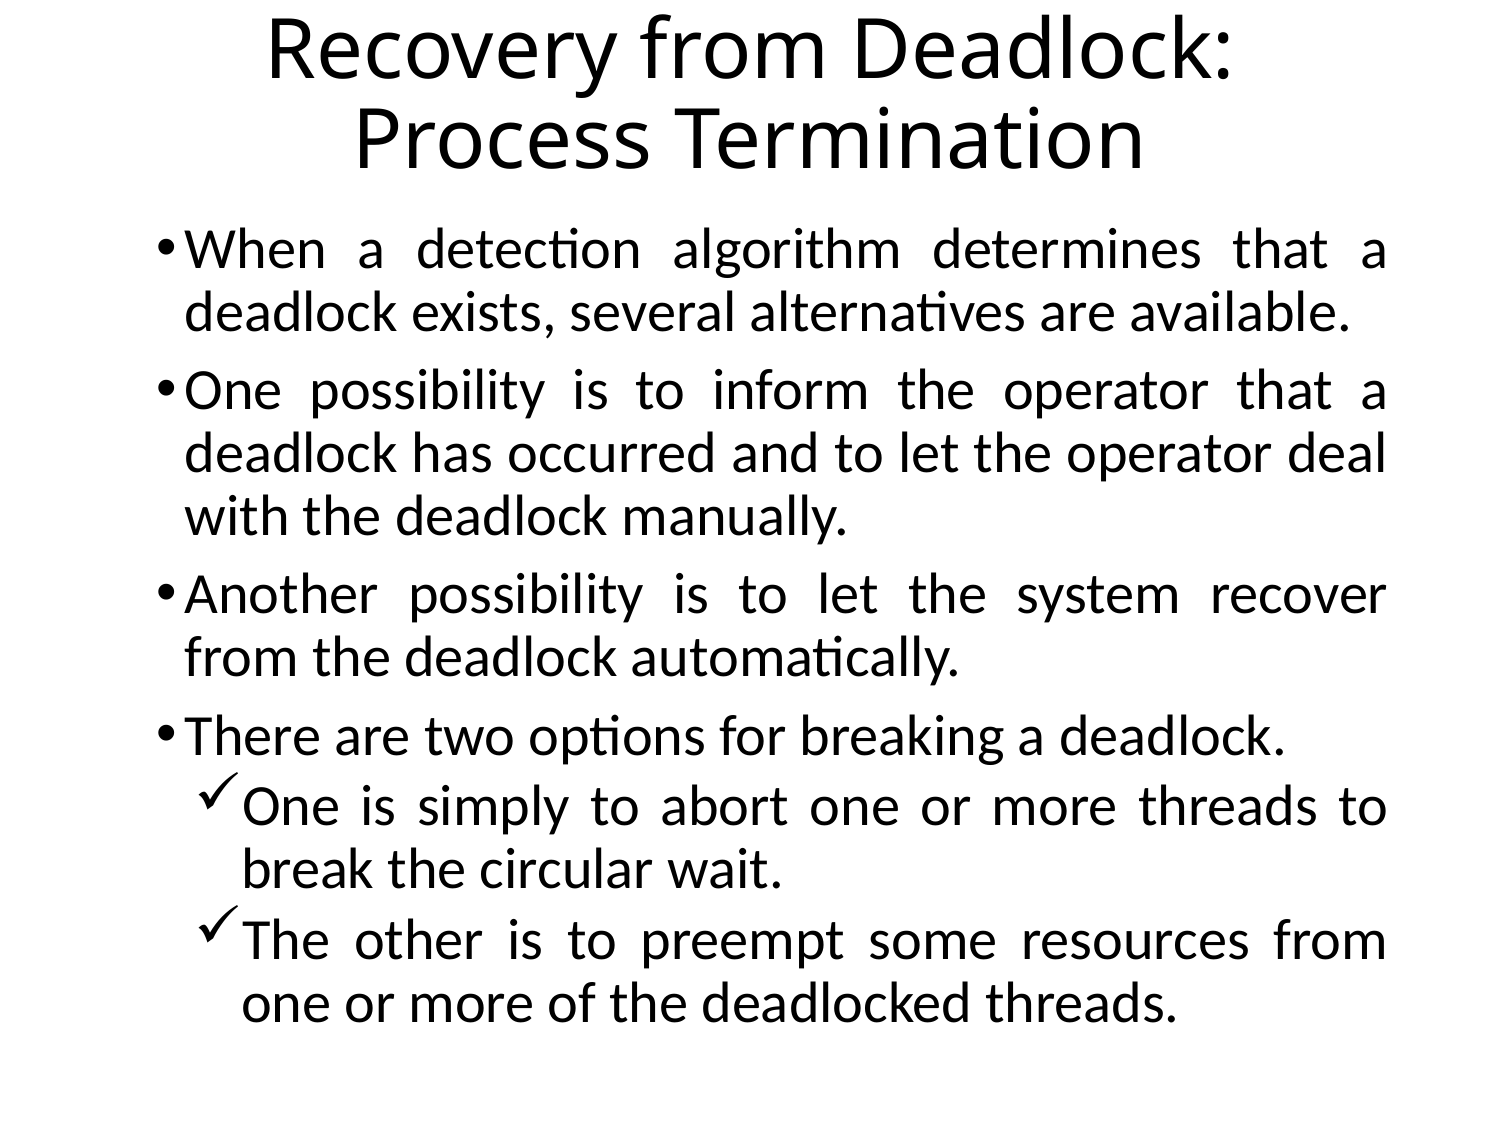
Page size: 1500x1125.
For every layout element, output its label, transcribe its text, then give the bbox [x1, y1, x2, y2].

title Recovery from Deadlock: Process Termination [0, 4, 1500, 190]
list When a detection algorithm determines that a deadlock exists, several alternatives are available. One possibility is to inform the operator that a deadlock has occurred and to let the operator deal with the deadlock manually. Another possibility is to let the system recover from the deadlock automatically. There are two options for breaking a deadlock. One is simply to abort one or more threads to break the circular wait. The other is to preempt some resources from one or more of the deadlocked threads. [141, 210, 1404, 1121]
